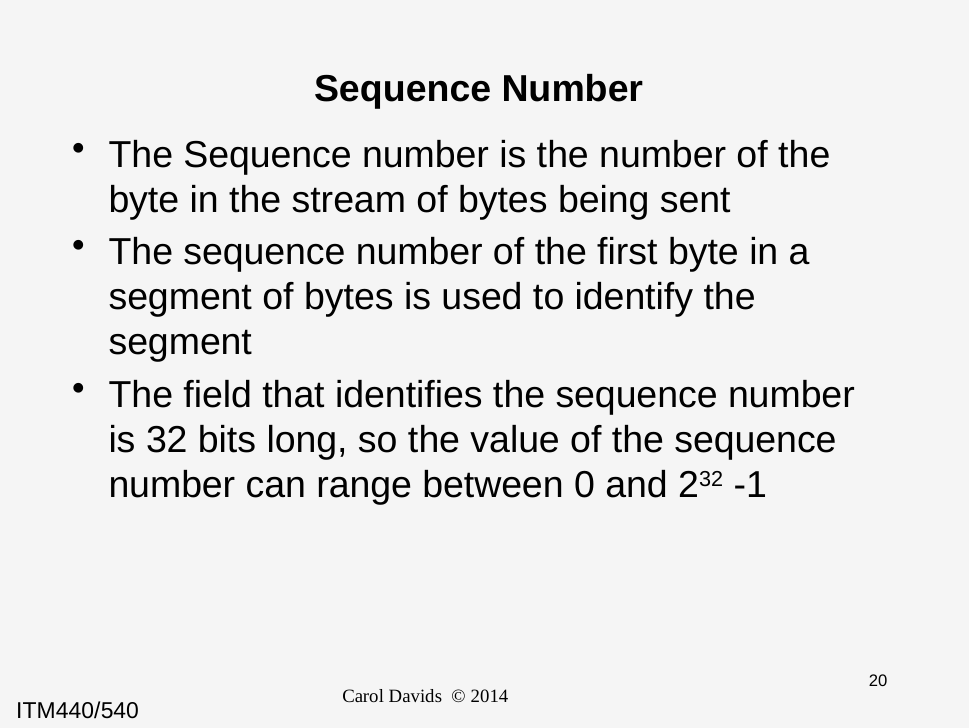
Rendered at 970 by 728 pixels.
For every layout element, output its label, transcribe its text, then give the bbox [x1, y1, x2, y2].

list The Sequence number is the number of the byte in the stream of bytes being sent The sequence number of the first byte in a segment of bytes is used to identify the segment The field that identifies the sequence number is 32 bits long, so the value of the sequence number can range between 0 and 232 -1 [62, 125, 895, 627]
title Sequence Number [72, 32, 897, 138]
footer Carol Davids © 2014 [255, 678, 596, 728]
